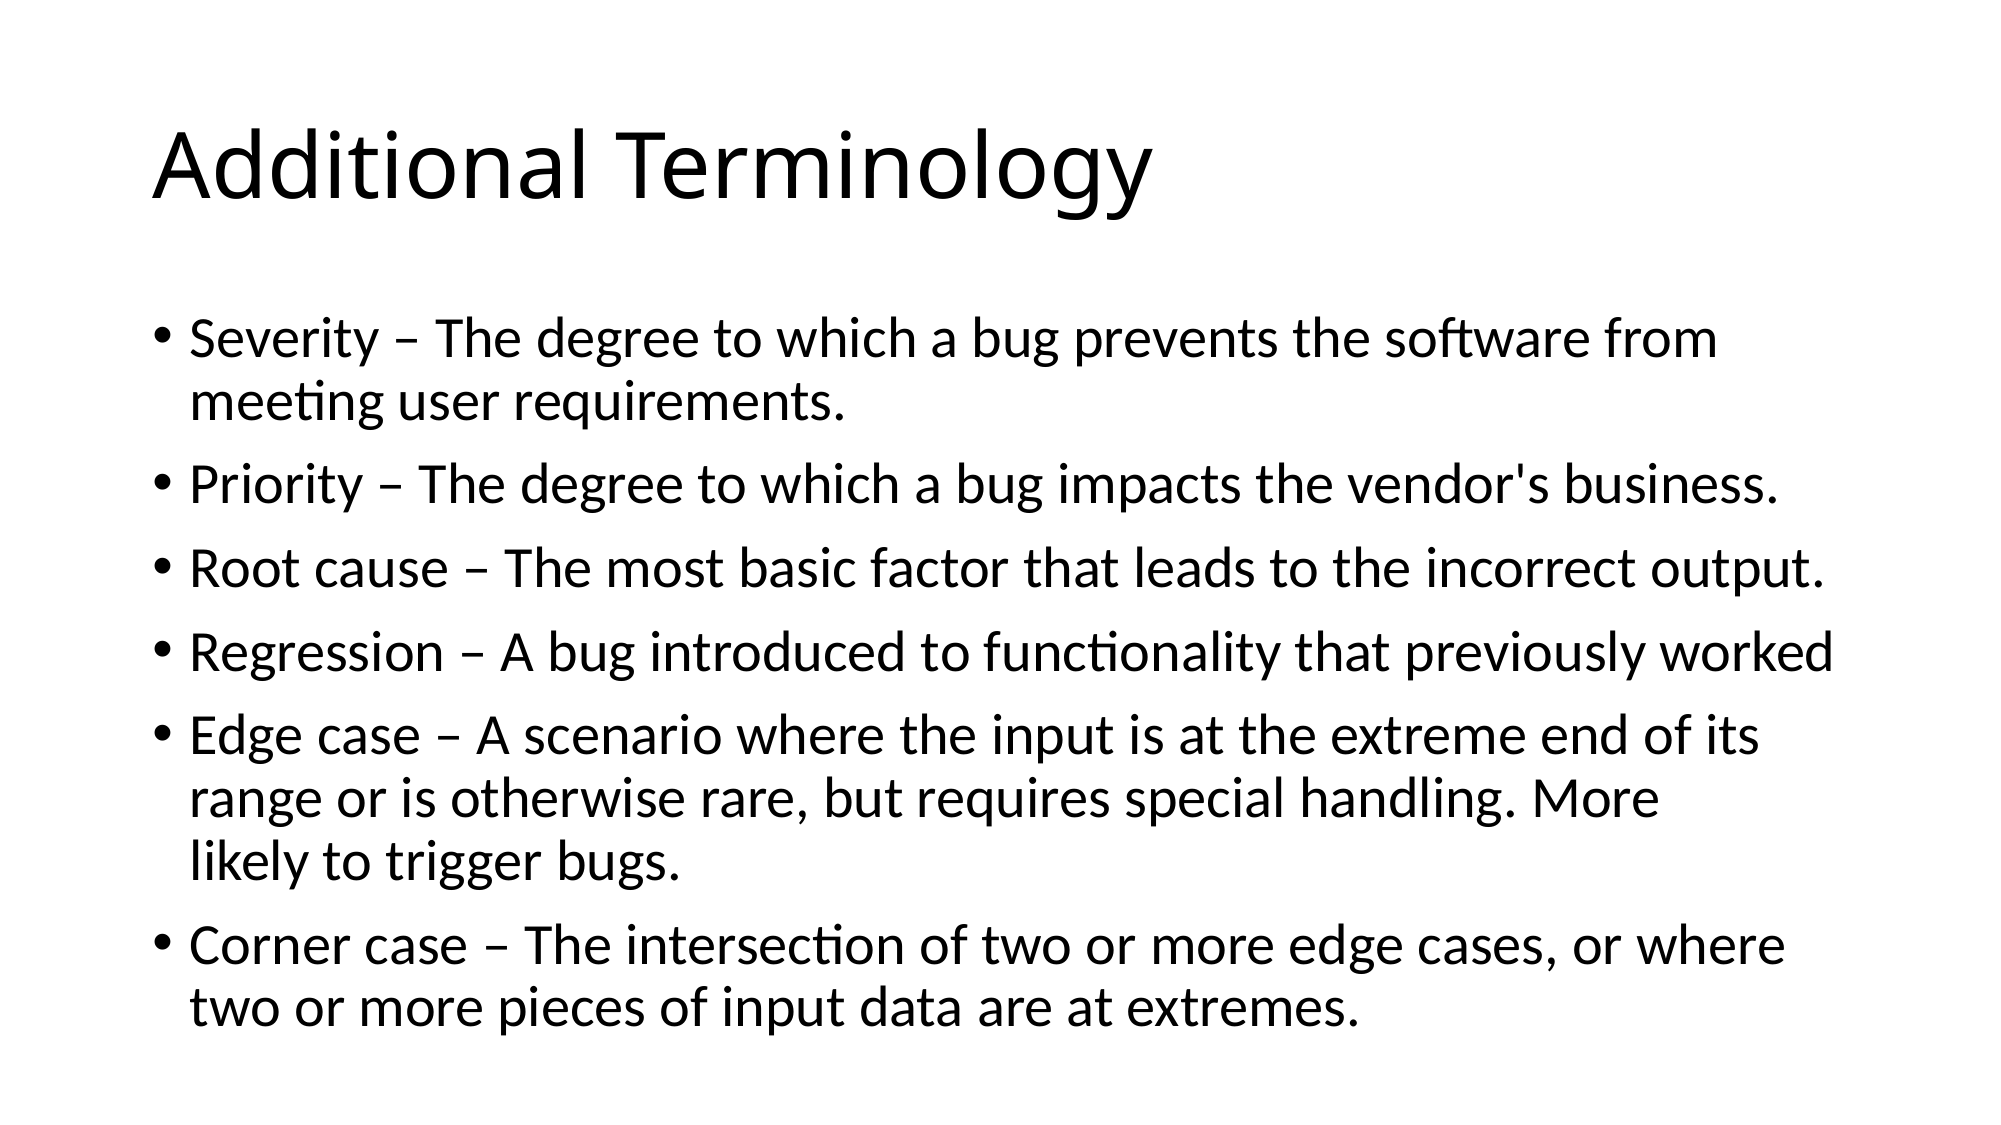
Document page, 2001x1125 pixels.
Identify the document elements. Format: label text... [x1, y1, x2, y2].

list Severity – The degree to which a bug prevents the software from meeting user requirements. Priority – The degree to which a bug impacts the vendor's business. Root cause – The most basic factor that leads to the incorrect output. Regression – A bug introduced to functionality that previously worked Edge case – A scenario where the input is at the extreme end of its range or is otherwise rare, but requires special handling. More likely to trigger bugs. Corner case – The intersection of two or more edge cases, or where two or more pieces of input data are at extremes. [137, 299, 1863, 1125]
title Additional Terminology [137, 59, 1863, 278]
